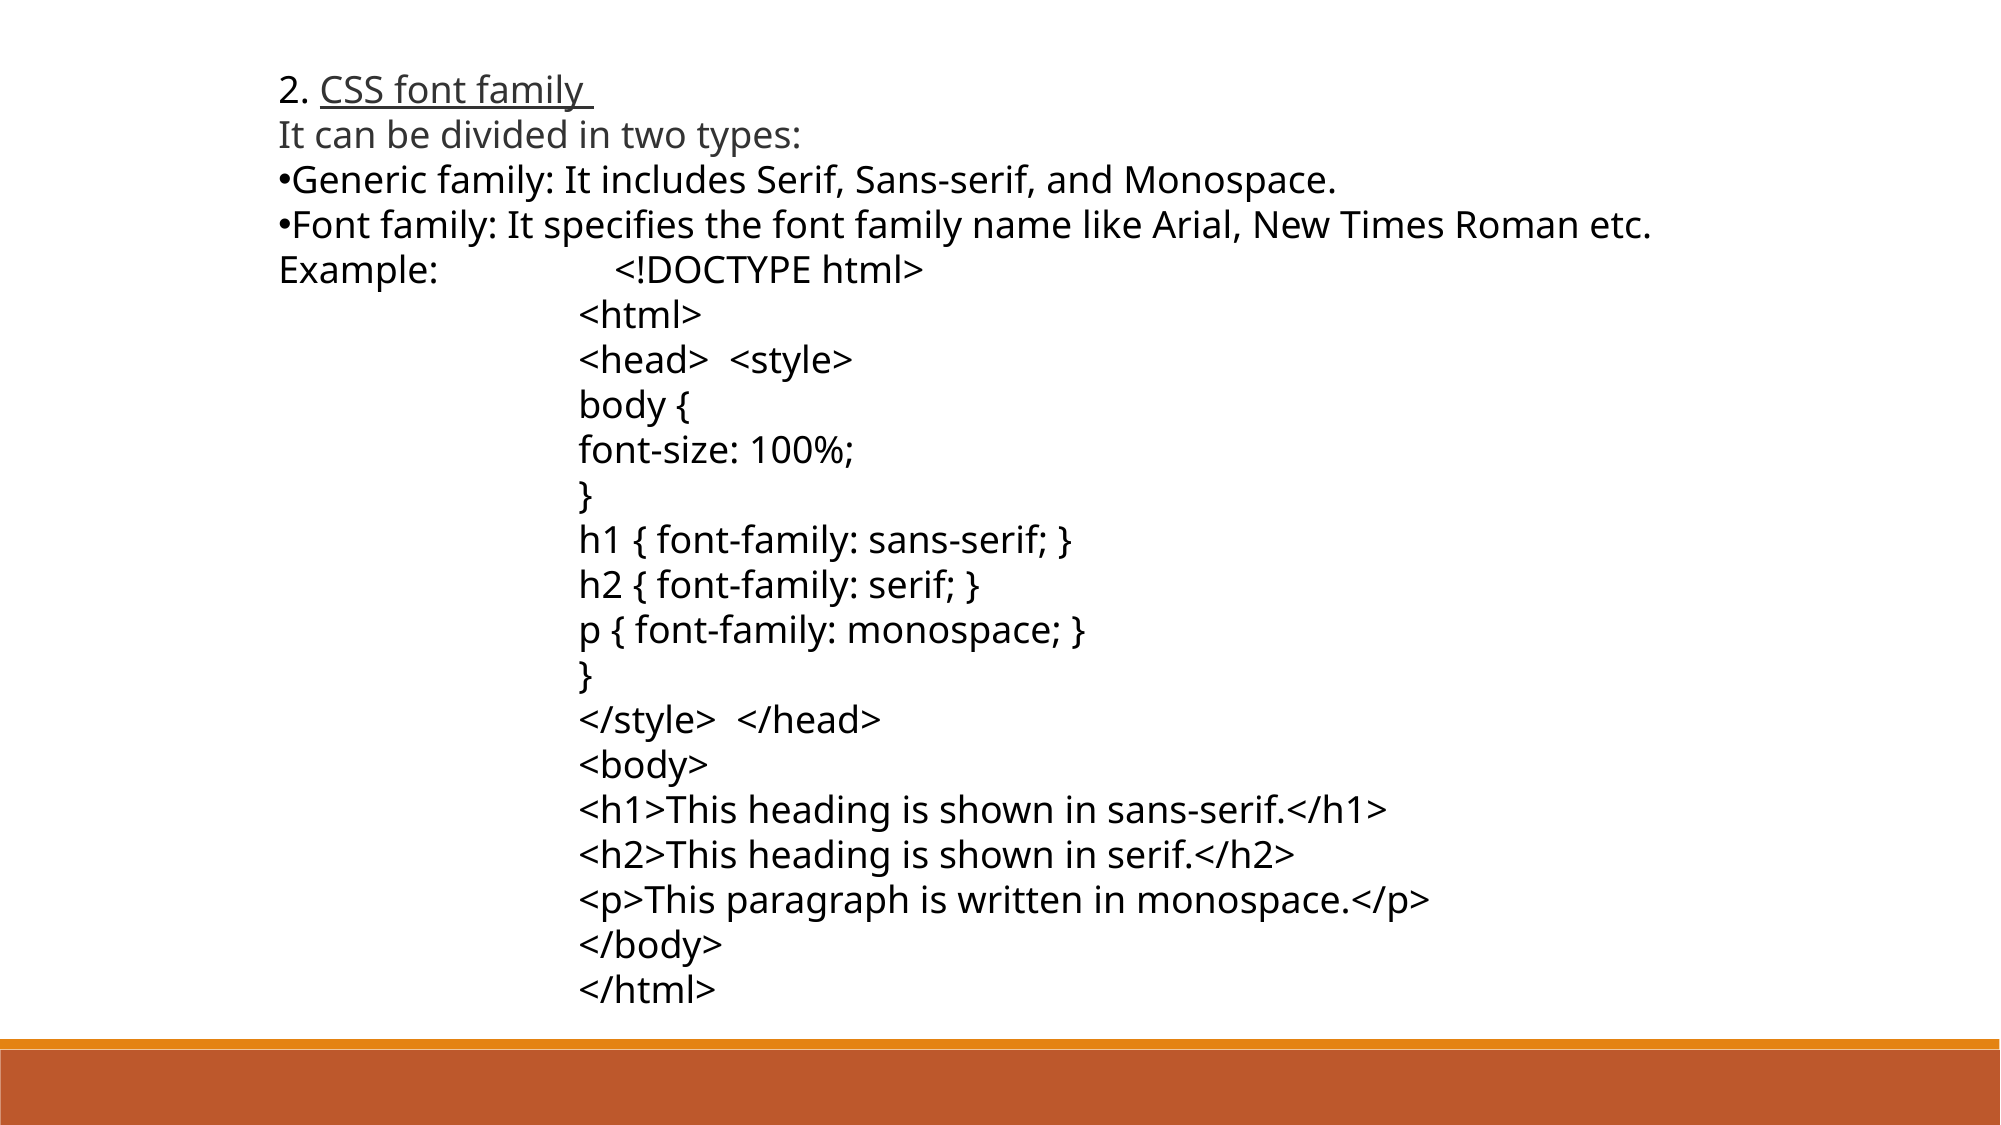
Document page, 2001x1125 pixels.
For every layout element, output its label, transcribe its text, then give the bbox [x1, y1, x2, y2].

text_box 2. CSS font family It can be divided in two types: Generic family: It includes Serif, Sans-serif, and Monospace. Font family: It specifies the font family name like Arial, New Times Roman etc. Example: <!DOCTYPE html> <html> <head> <style> body { font-size: 100%; } h1 { font-family: sans-serif; } h2 { font-family: serif; } p { font-family: monospace; } } </style> </head> <body> <h1>This heading is shown in sans-serif.</h1> <h2>This heading is shown in serif.</h2> <p>This paragraph is written in monospace.</p> </body> </html> [263, 58, 1962, 1063]
